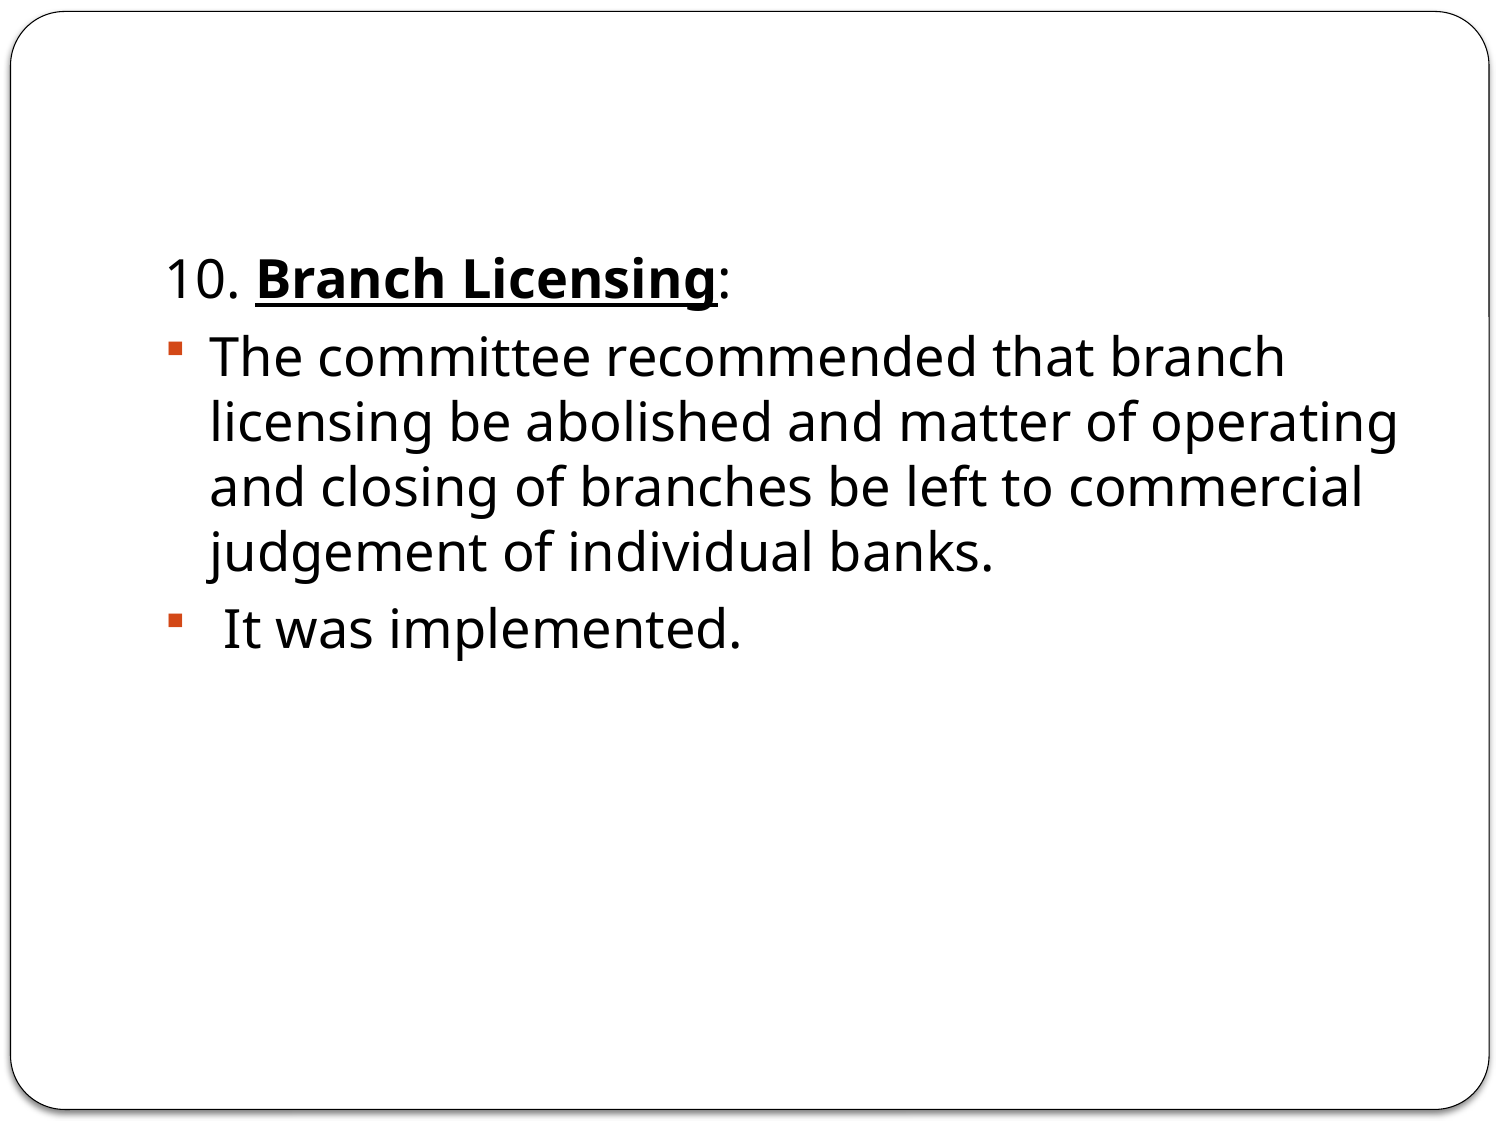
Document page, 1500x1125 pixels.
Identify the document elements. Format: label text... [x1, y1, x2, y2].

list 10. Branch Licensing: The committee recommended that branch licensing be abolished and matter of operating and closing of branches be left to commercial judgement of individual banks. It was implemented. [150, 237, 1425, 988]
